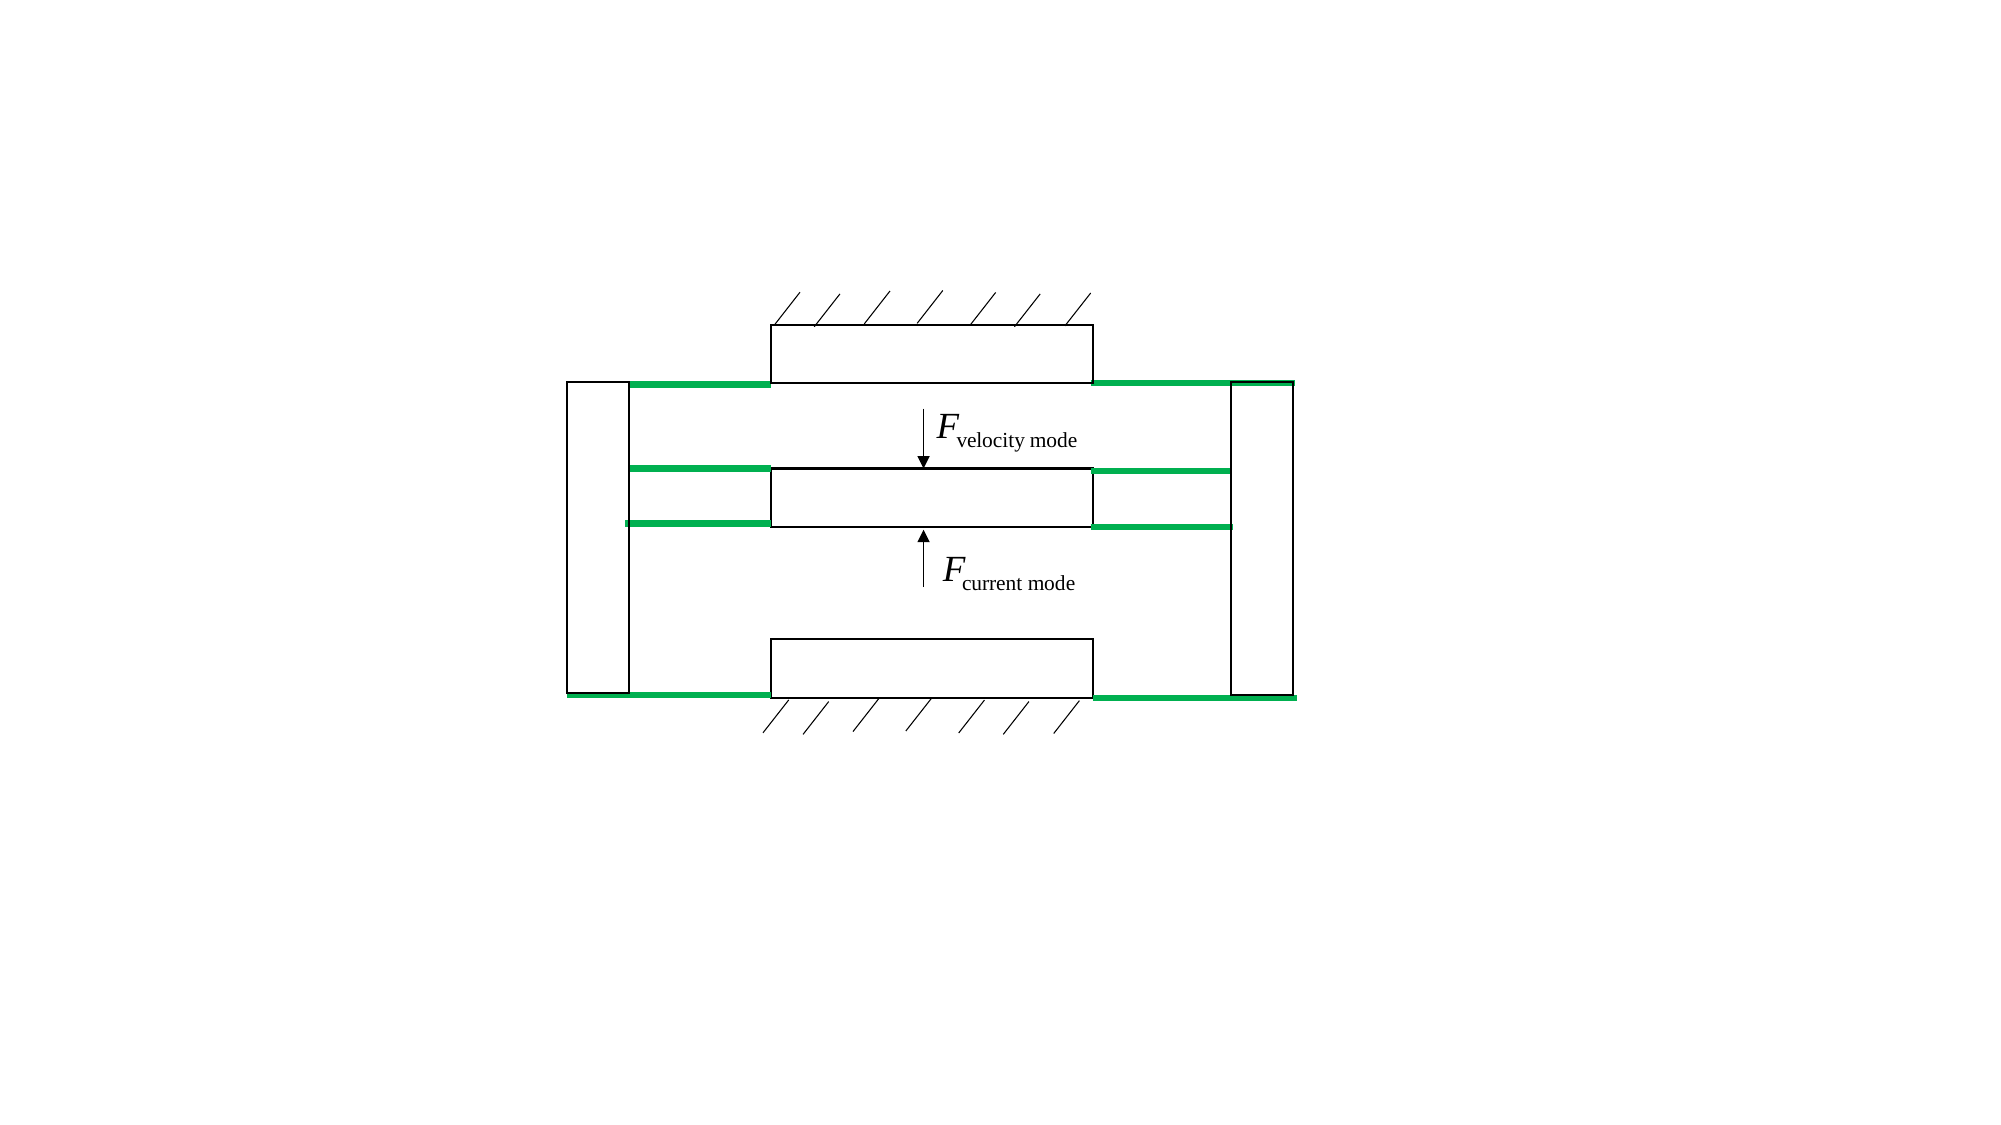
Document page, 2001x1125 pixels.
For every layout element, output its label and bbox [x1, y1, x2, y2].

text_box [567, 290, 1298, 735]
